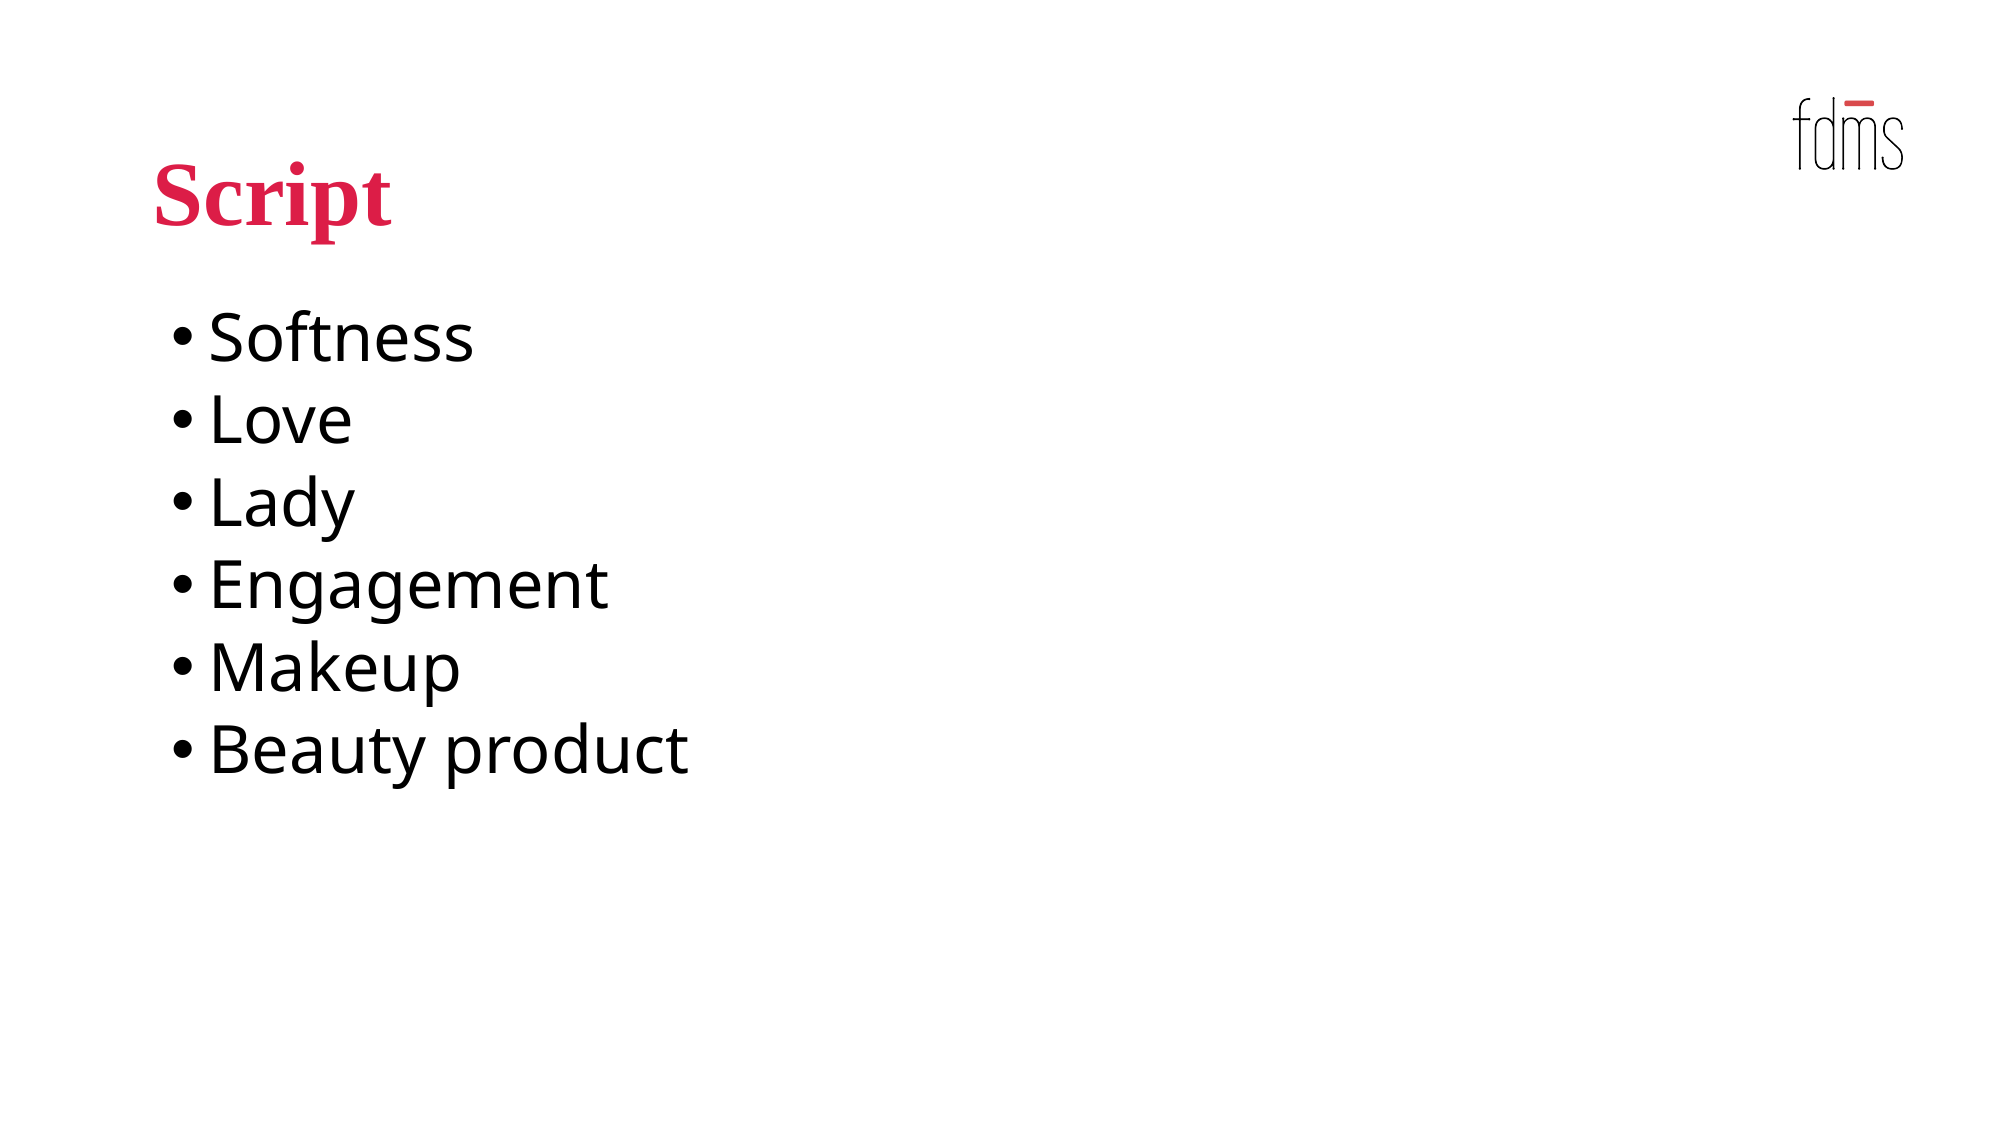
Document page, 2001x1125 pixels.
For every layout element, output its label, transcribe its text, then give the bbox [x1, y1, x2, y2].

title Script [137, 86, 1668, 305]
list Softness Love Lady Engagement Makeup Beauty product [81, 205, 904, 920]
picture [1668, 0, 2000, 317]
